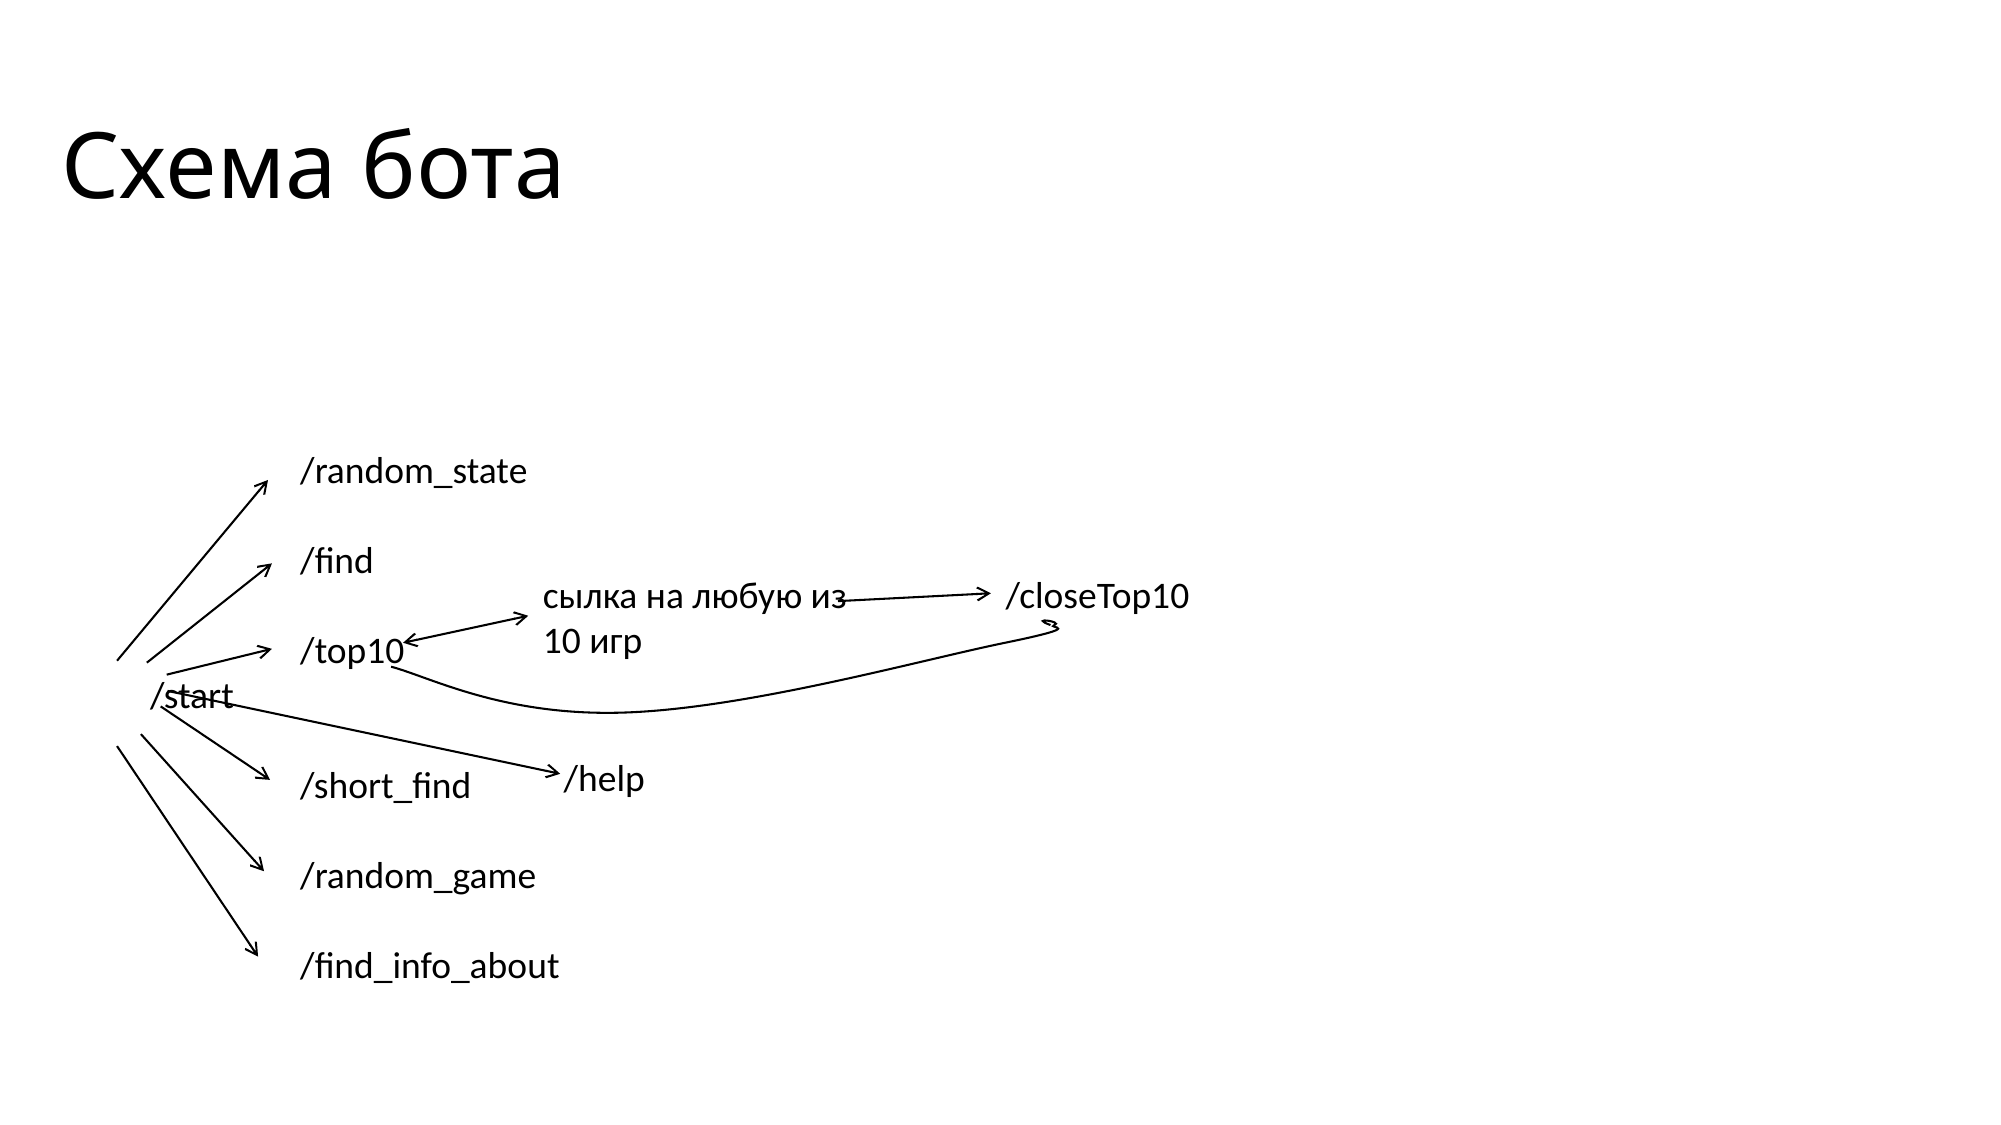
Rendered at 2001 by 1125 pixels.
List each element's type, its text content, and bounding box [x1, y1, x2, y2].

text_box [117, 479, 268, 661]
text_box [140, 734, 167, 746]
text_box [268, 563, 272, 648]
text_box [390, 624, 1060, 714]
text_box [160, 706, 167, 734]
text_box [117, 746, 259, 957]
text_box сылка на любую из 10 игр [528, 563, 872, 657]
text_box /help [548, 746, 784, 806]
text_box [259, 774, 265, 872]
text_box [166, 648, 272, 675]
text_box /closeTop10 [990, 563, 1242, 624]
title Схема бота [46, 59, 1974, 278]
text_box /random_state /find /top10 /start /short_find /random_game /find_info_about [60, 349, 1989, 1049]
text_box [167, 690, 561, 774]
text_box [403, 616, 529, 643]
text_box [837, 593, 991, 602]
